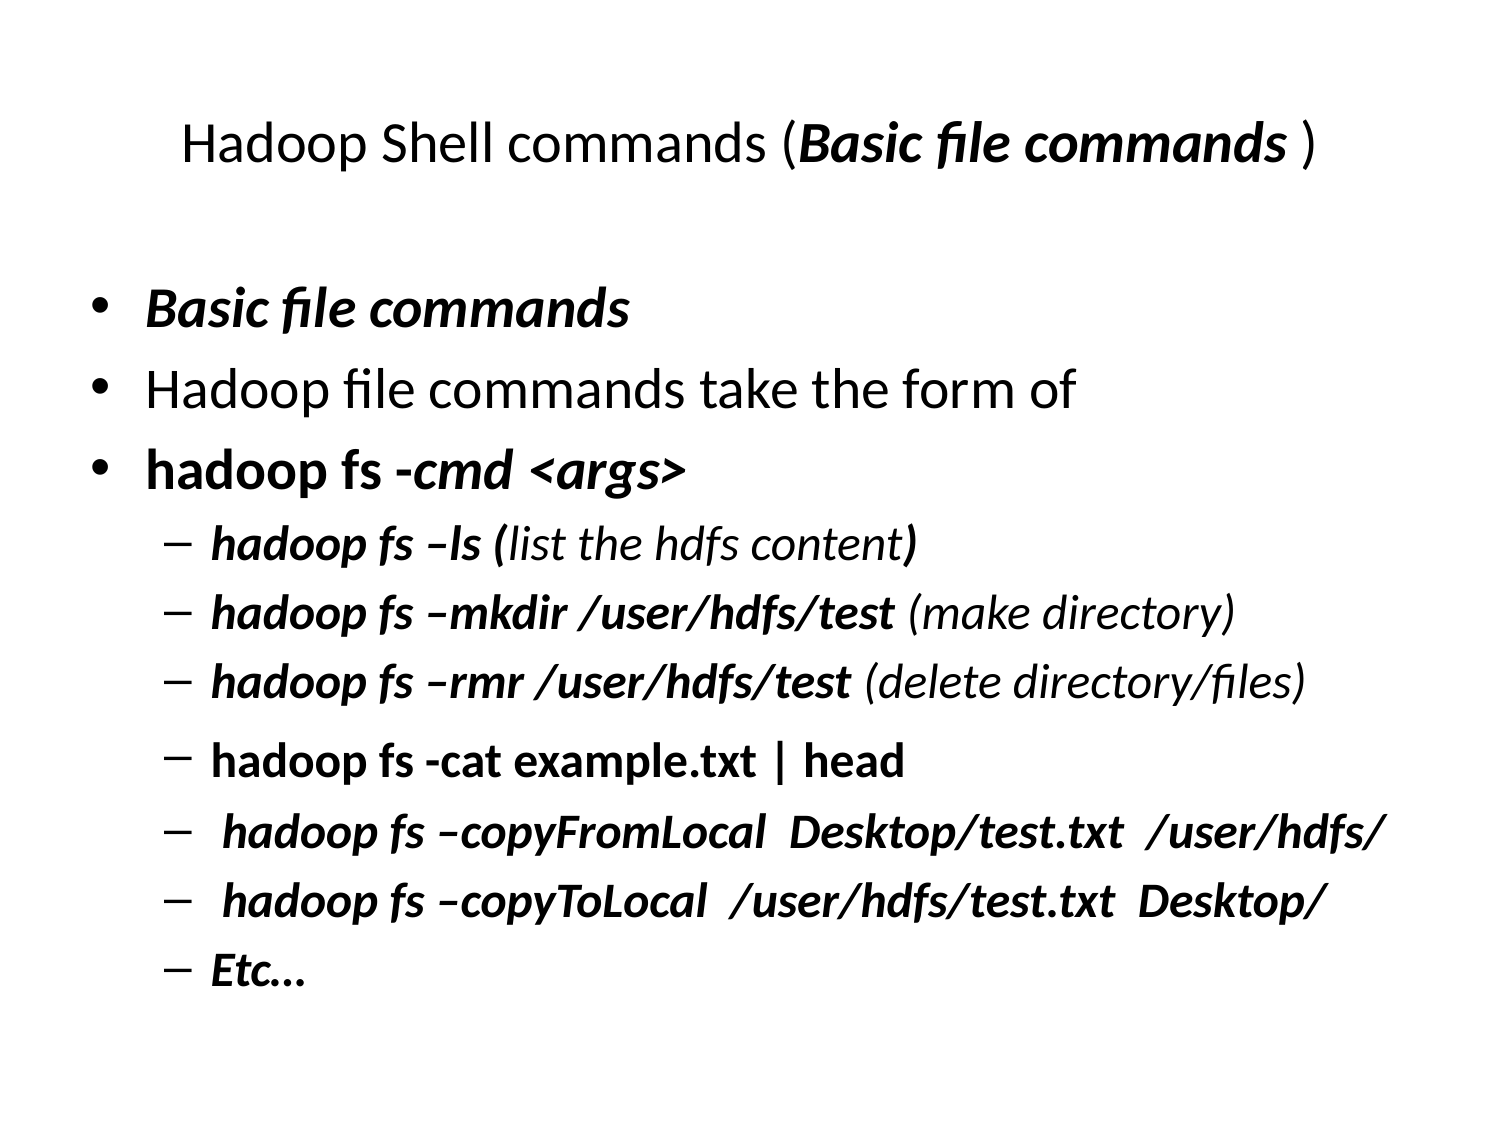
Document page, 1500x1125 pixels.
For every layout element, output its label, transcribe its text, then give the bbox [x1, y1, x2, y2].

list Basic file commands Hadoop file commands take the form of hadoop fs -cmd <args> hadoop fs –ls (list the hdfs content) hadoop fs –mkdir /user/hdfs/test (make directory) hadoop fs –rmr /user/hdfs/test (delete directory/files) hadoop fs -cat example.txt | head hadoop fs –copyFromLocal Desktop/test.txt /user/hdfs/ hadoop fs –copyToLocal /user/hdfs/test.txt Desktop/ Etc… [75, 262, 1425, 1005]
title Hadoop Shell commands (Basic file commands ) [75, 45, 1425, 233]
